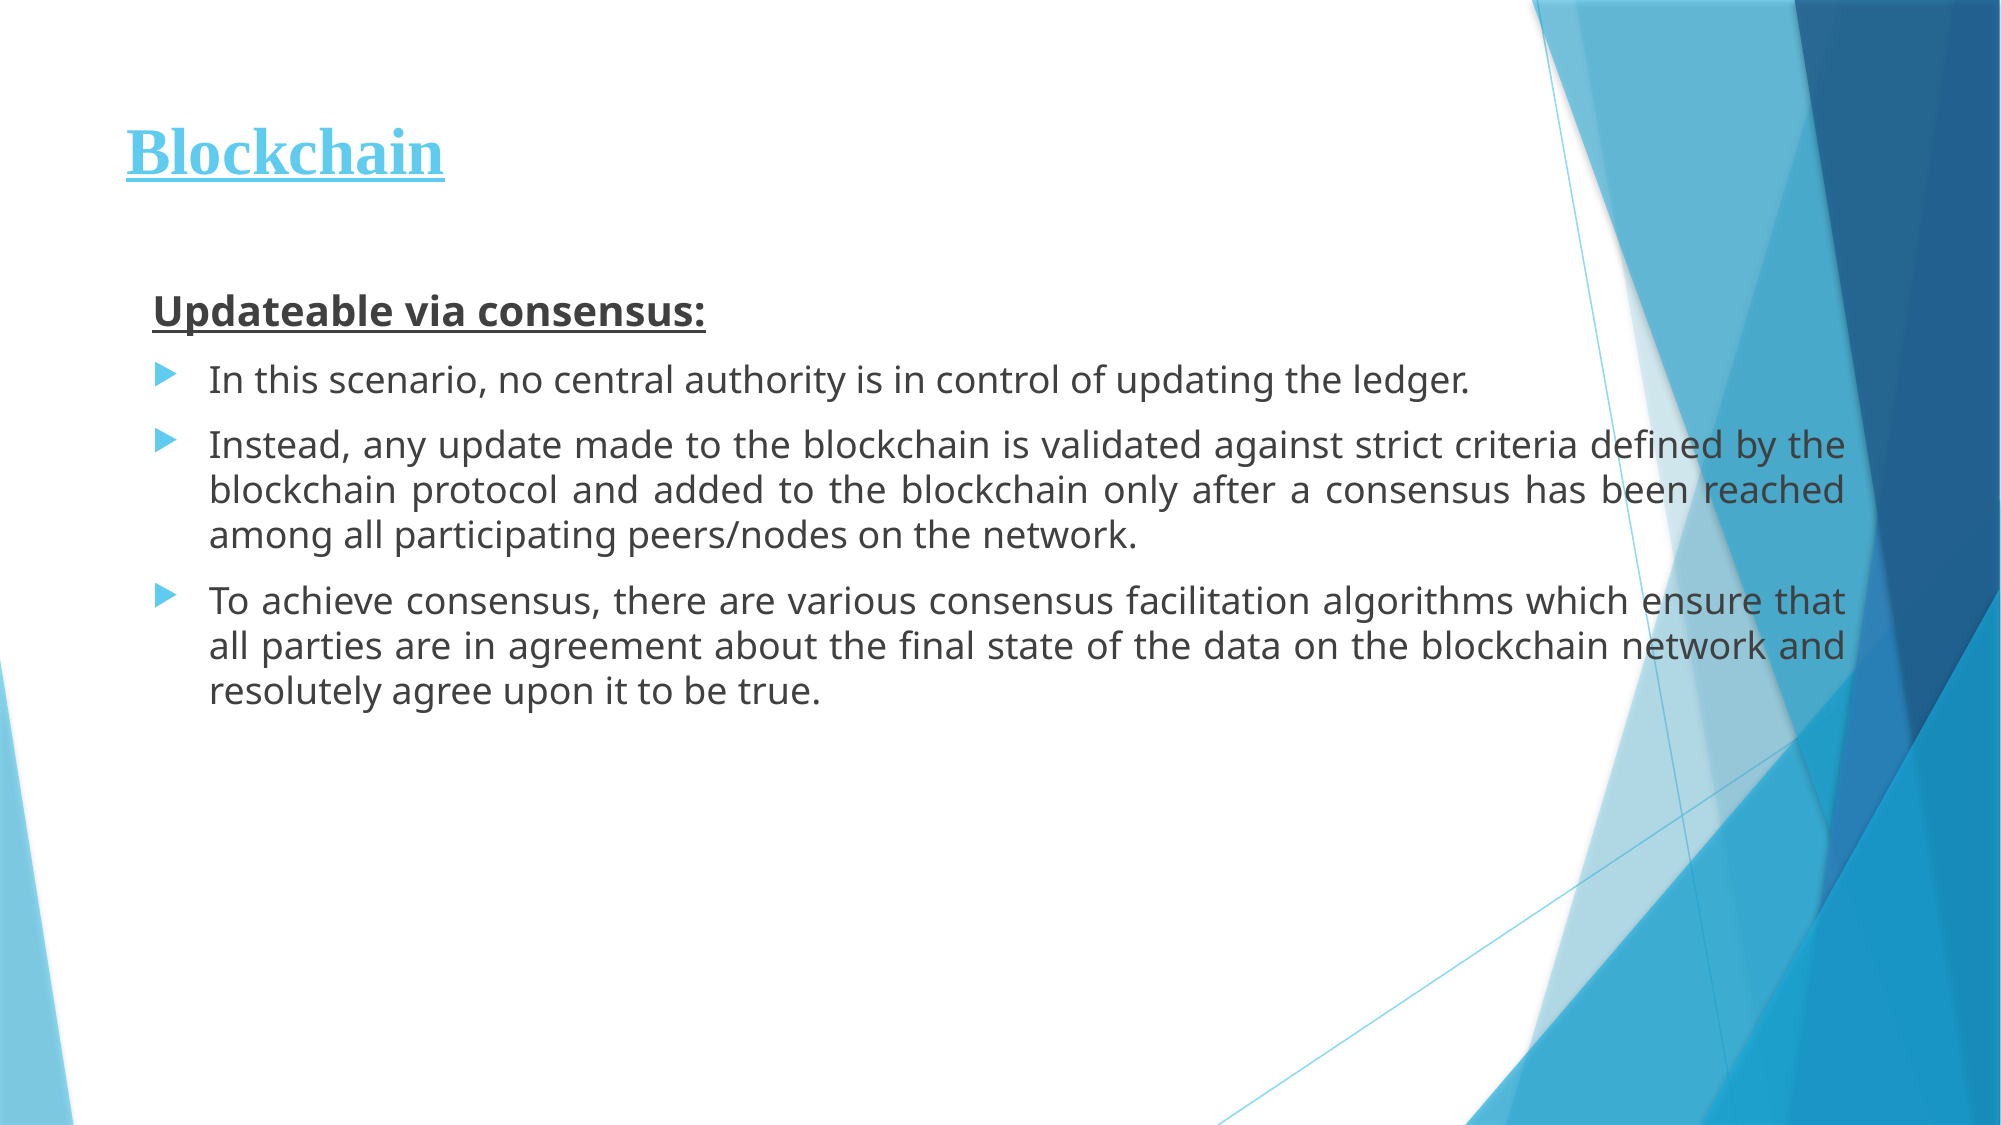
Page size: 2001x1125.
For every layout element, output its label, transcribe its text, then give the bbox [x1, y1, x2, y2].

title Blockchain [111, 99, 1522, 317]
list Updateable via consensus: In this scenario, no central authority is in control of updating the ledger. Instead, any update made to the blockchain is validated against strict criteria defined by the blockchain protocol and added to the blockchain only after a consensus has been reached among all participating peers/nodes on the network. To achieve consensus, there are various consensus facilitation algorithms which ensure that all parties are in agreement about the final state of the data on the blockchain network and resolutely agree upon it to be true. [137, 277, 1863, 809]
